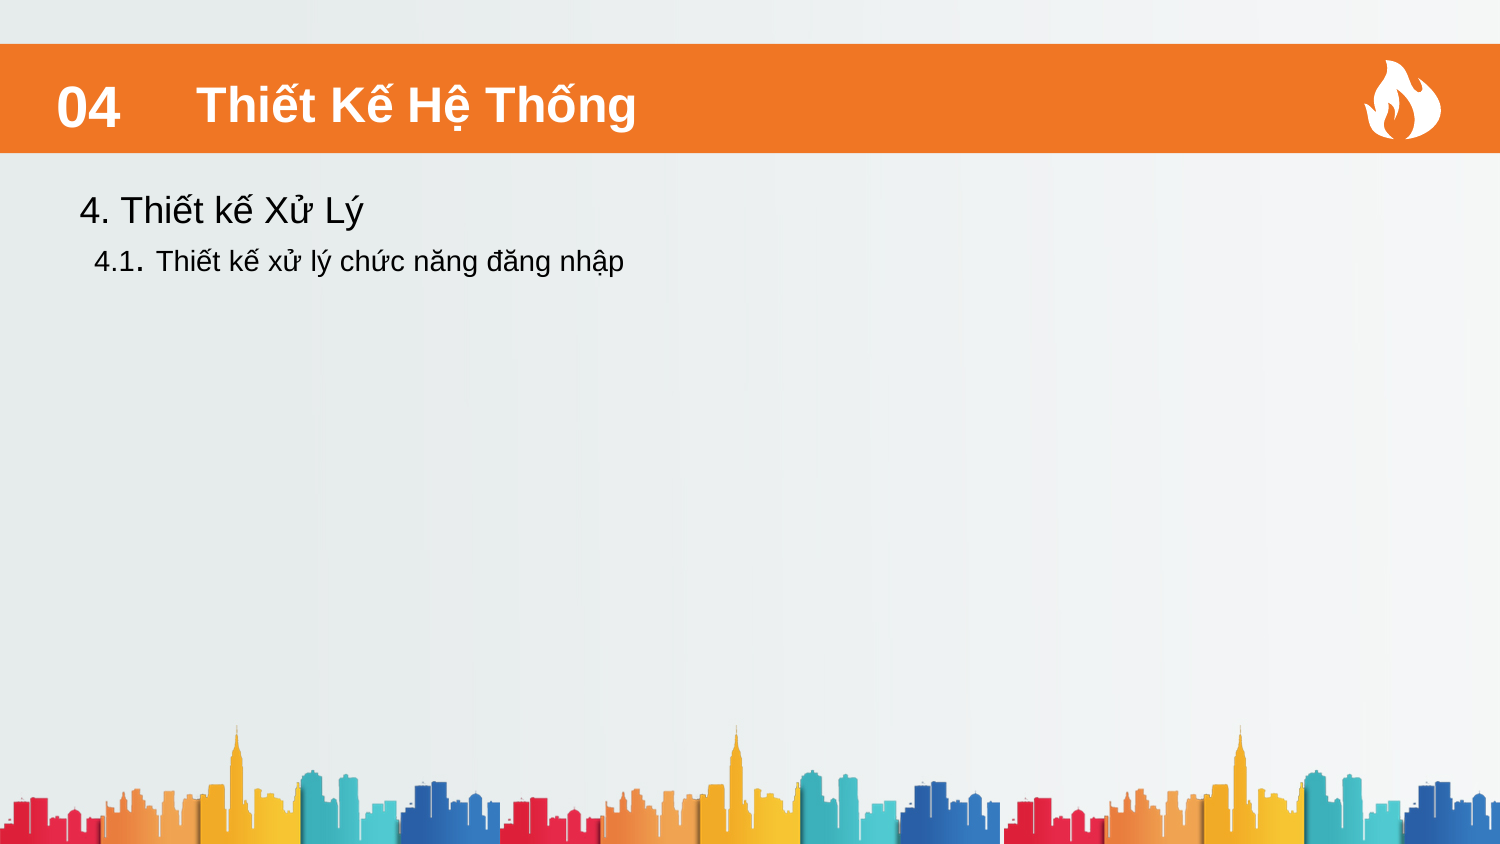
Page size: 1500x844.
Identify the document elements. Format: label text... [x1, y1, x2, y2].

text_box [1362, 57, 1443, 142]
text_box Thiết Kế Hệ Thống [182, 65, 987, 140]
text_box [0, 42, 1500, 155]
text_box 4. Thiết kế Xử Lý [64, 178, 668, 239]
text_box 04 [41, 69, 141, 140]
picture [0, 155, 1500, 844]
picture [0, 0, 1500, 42]
text_box 4.1. Thiết kế xử lý chức năng đăng nhập [79, 226, 848, 331]
